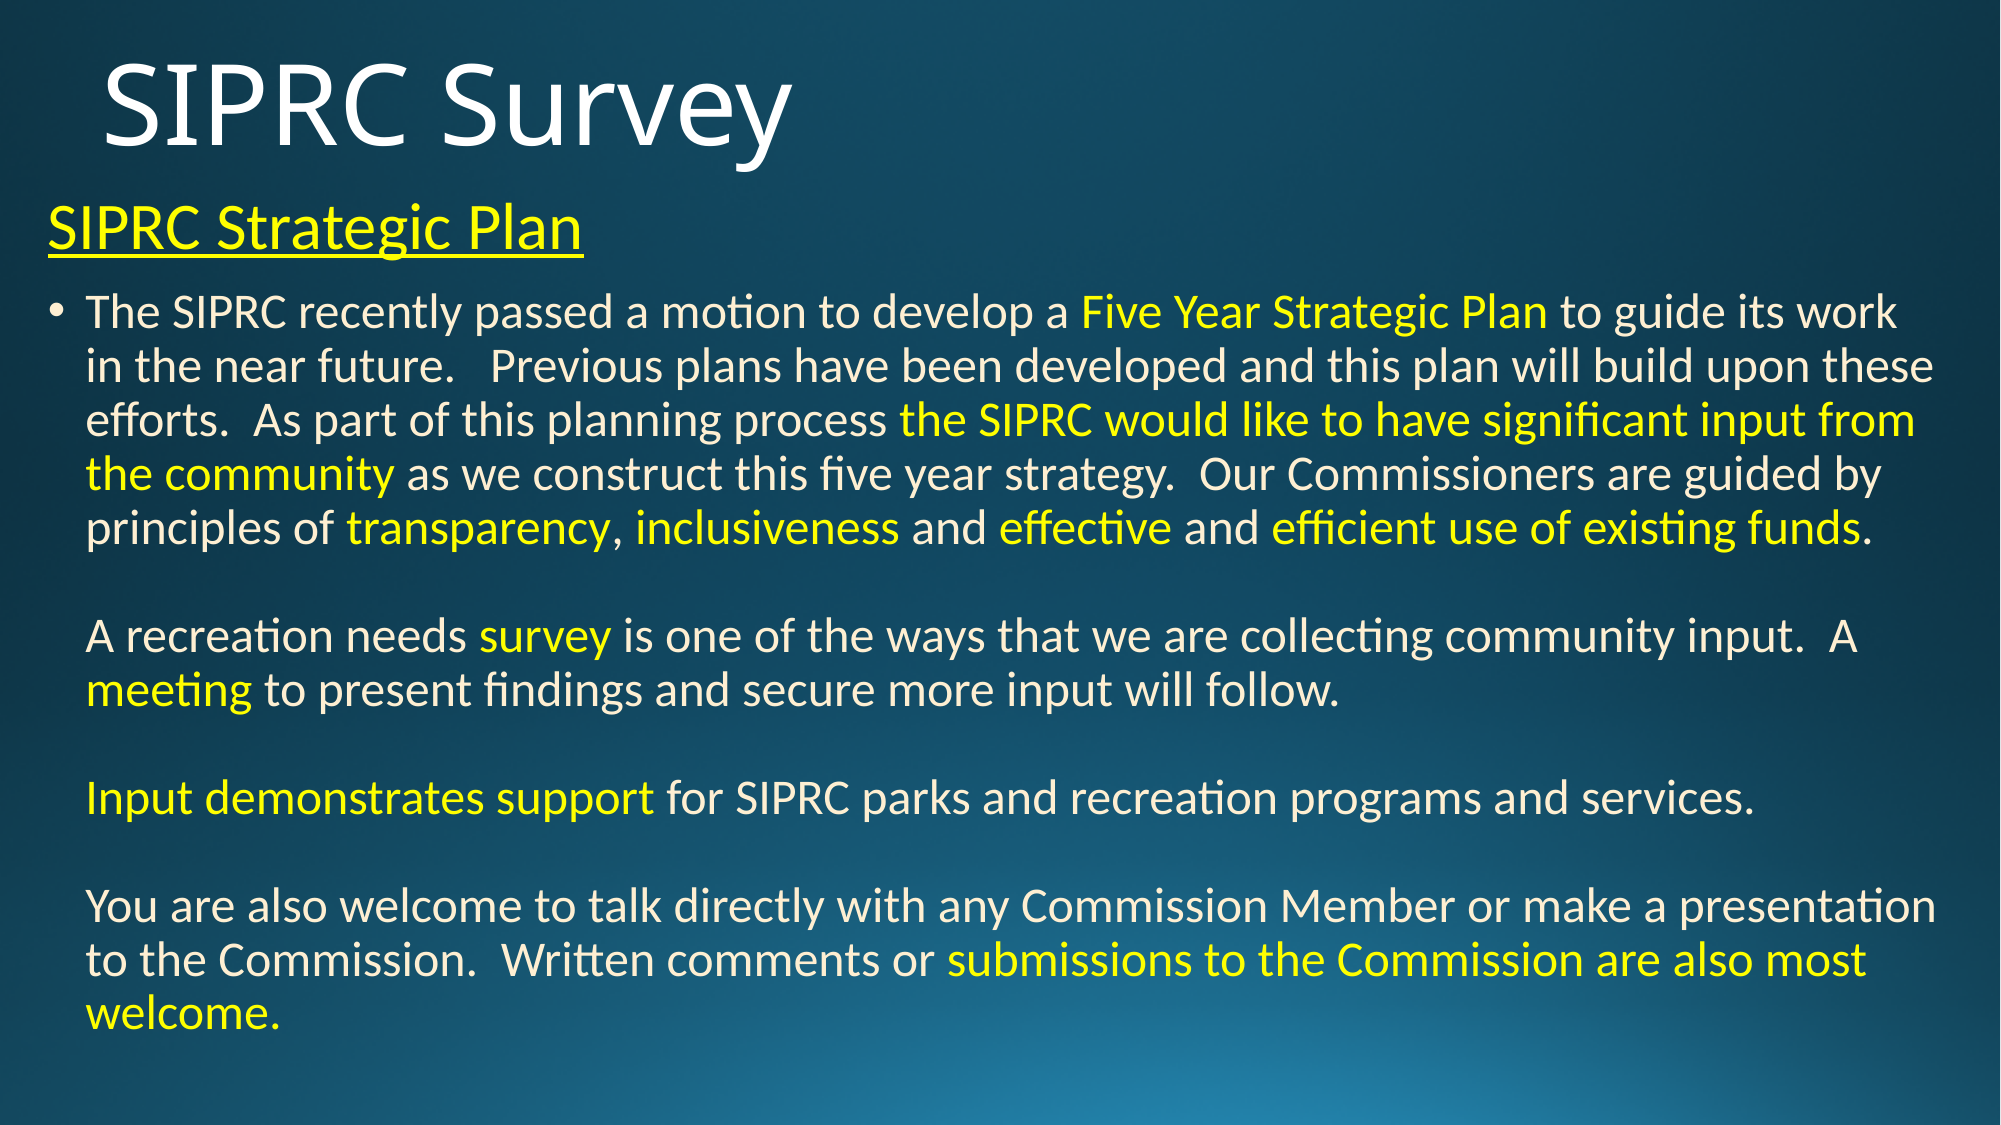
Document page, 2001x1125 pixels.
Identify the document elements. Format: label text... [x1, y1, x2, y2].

title SIPRC Survey [86, 33, 1812, 184]
list SIPRC Strategic Plan The SIPRC recently passed a motion to develop a Five Year Strategic Plan to guide its work in the near future. Previous plans have been developed and this plan will build upon these efforts. As part of this planning process the SIPRC would like to have significant input from the community as we construct this five year strategy. Our Commissioners are guided by principles of transparency, inclusiveness and effective and efficient use of existing funds. A recreation needs survey is one of the ways that we are collecting community input. A meeting to present findings and secure more input will follow. Input demonstrates support for SIPRC parks and recreation programs and services. You are also welcome to talk directly with any Commission Member or make a presentation to the Commission. Written comments or submissions to the Commission are also most welcome. [32, 184, 1962, 1099]
picture [0, 0, 2001, 1125]
